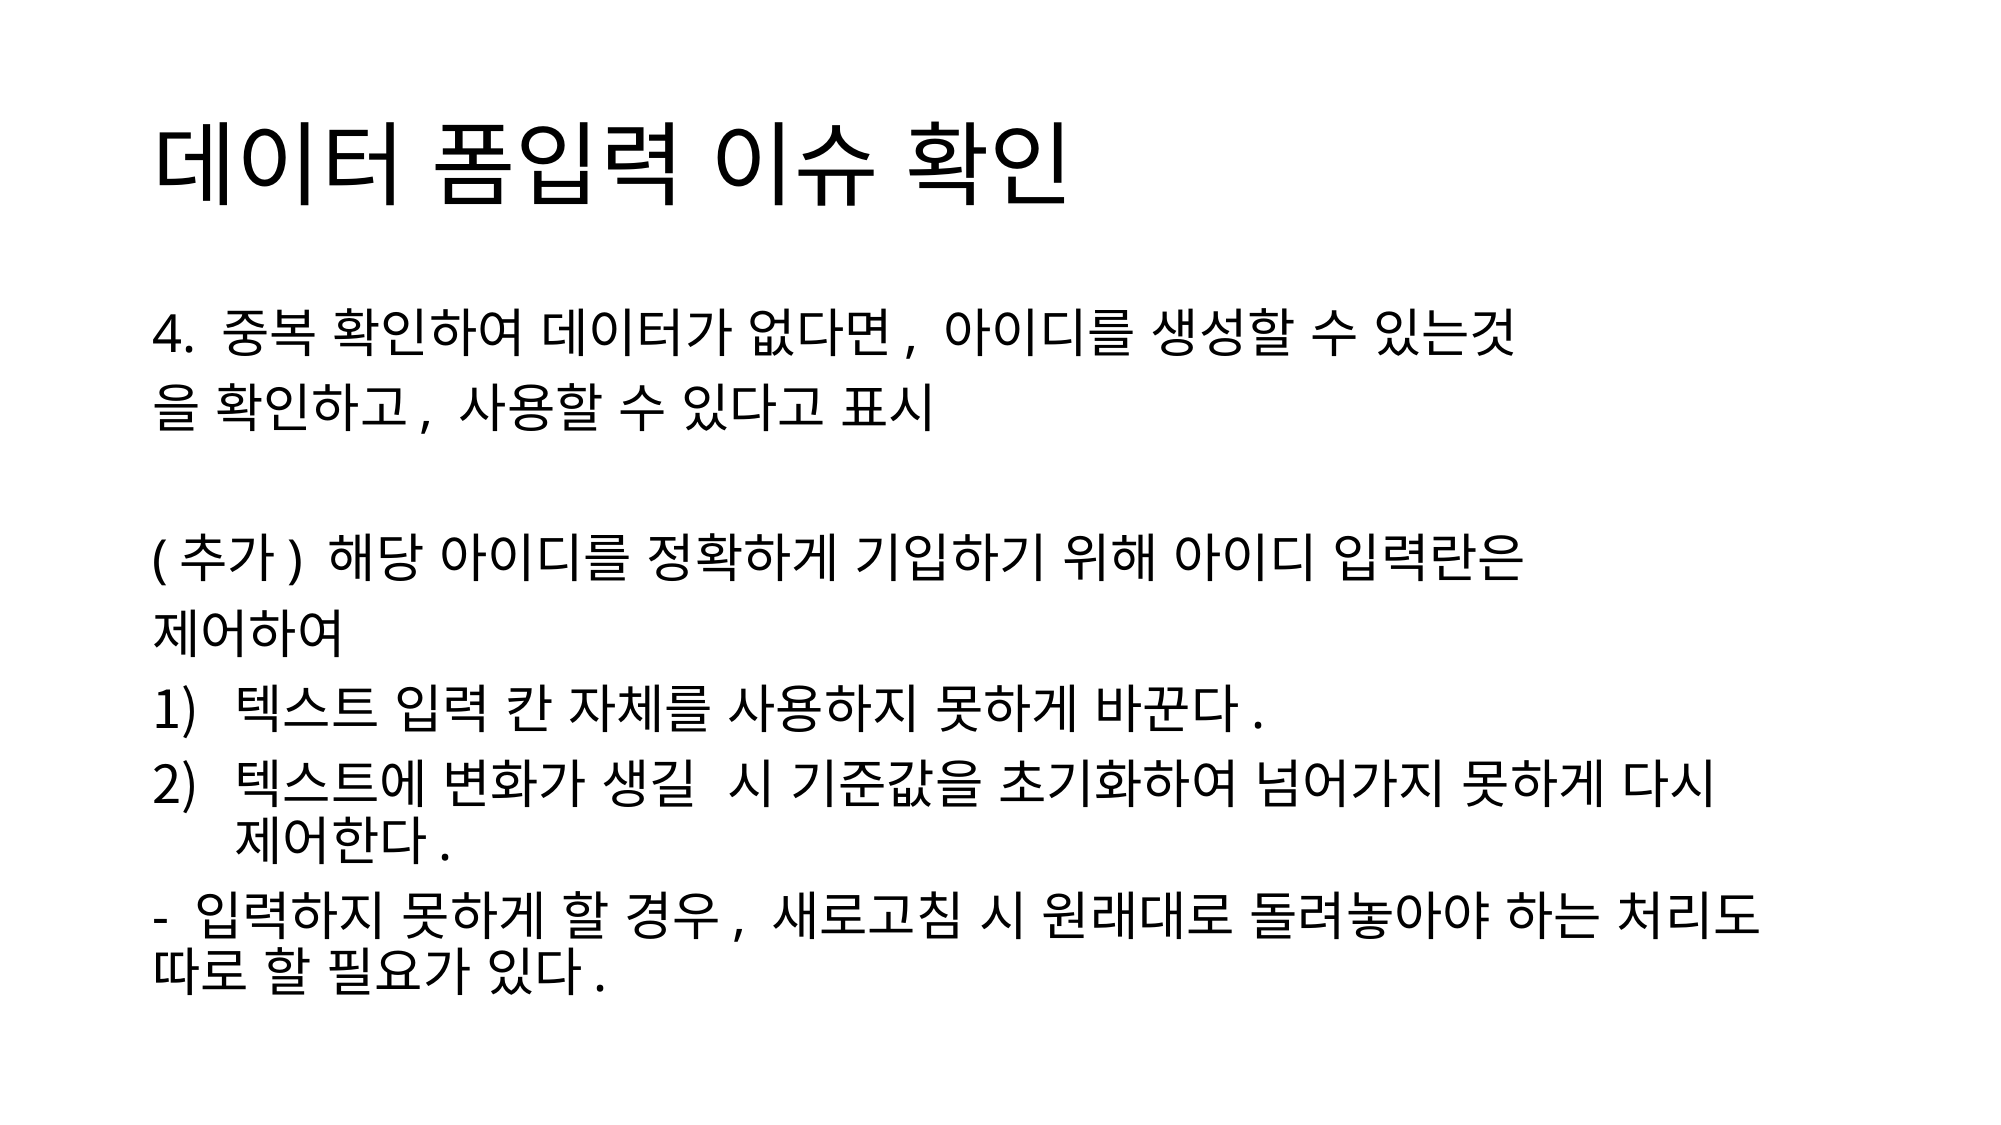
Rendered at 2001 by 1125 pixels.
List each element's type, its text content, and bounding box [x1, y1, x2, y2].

list 4. 중복 확인하여 데이터가 없다면, 아이디를 생성할 수 있는것 을 확인하고, 사용할 수 있다고 표시 (추가) 해당 아이디를 정확하게 기입하기 위해 아이디 입력란은 제어하여 텍스트 입력 칸 자체를 사용하지 못하게 바꾼다. 텍스트에 변화가 생길 시 기준값을 초기화하여 넘어가지 못하게 다시 제어한다. - 입력하지 못하게 할 경우, 새로고침 시 원래대로 돌려놓아야 하는 처리도 따로 할 필요가 있다. [137, 299, 1863, 1014]
title 데이터 폼입력 이슈 확인 [137, 59, 1863, 278]
